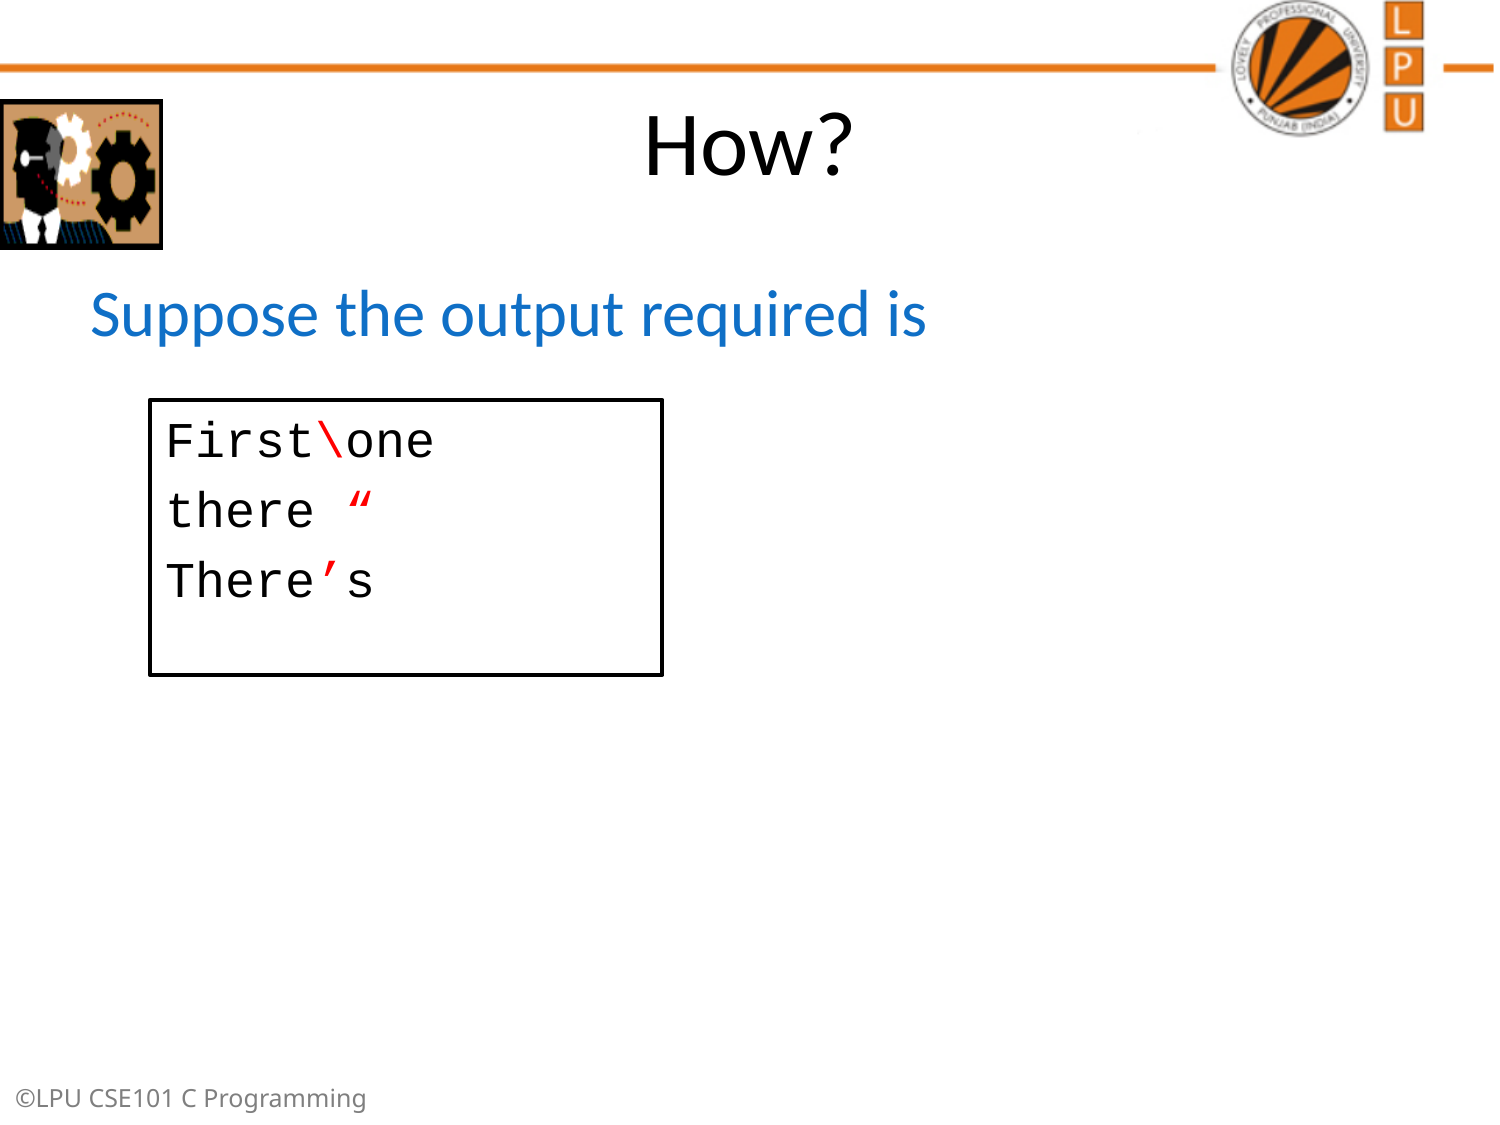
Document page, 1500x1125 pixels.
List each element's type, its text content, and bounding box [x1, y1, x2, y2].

picture [0, 0, 1497, 251]
text_box First\one there “ There’s [149, 399, 663, 675]
title How? [75, 45, 1425, 233]
list Suppose the output required is [75, 262, 1425, 1005]
